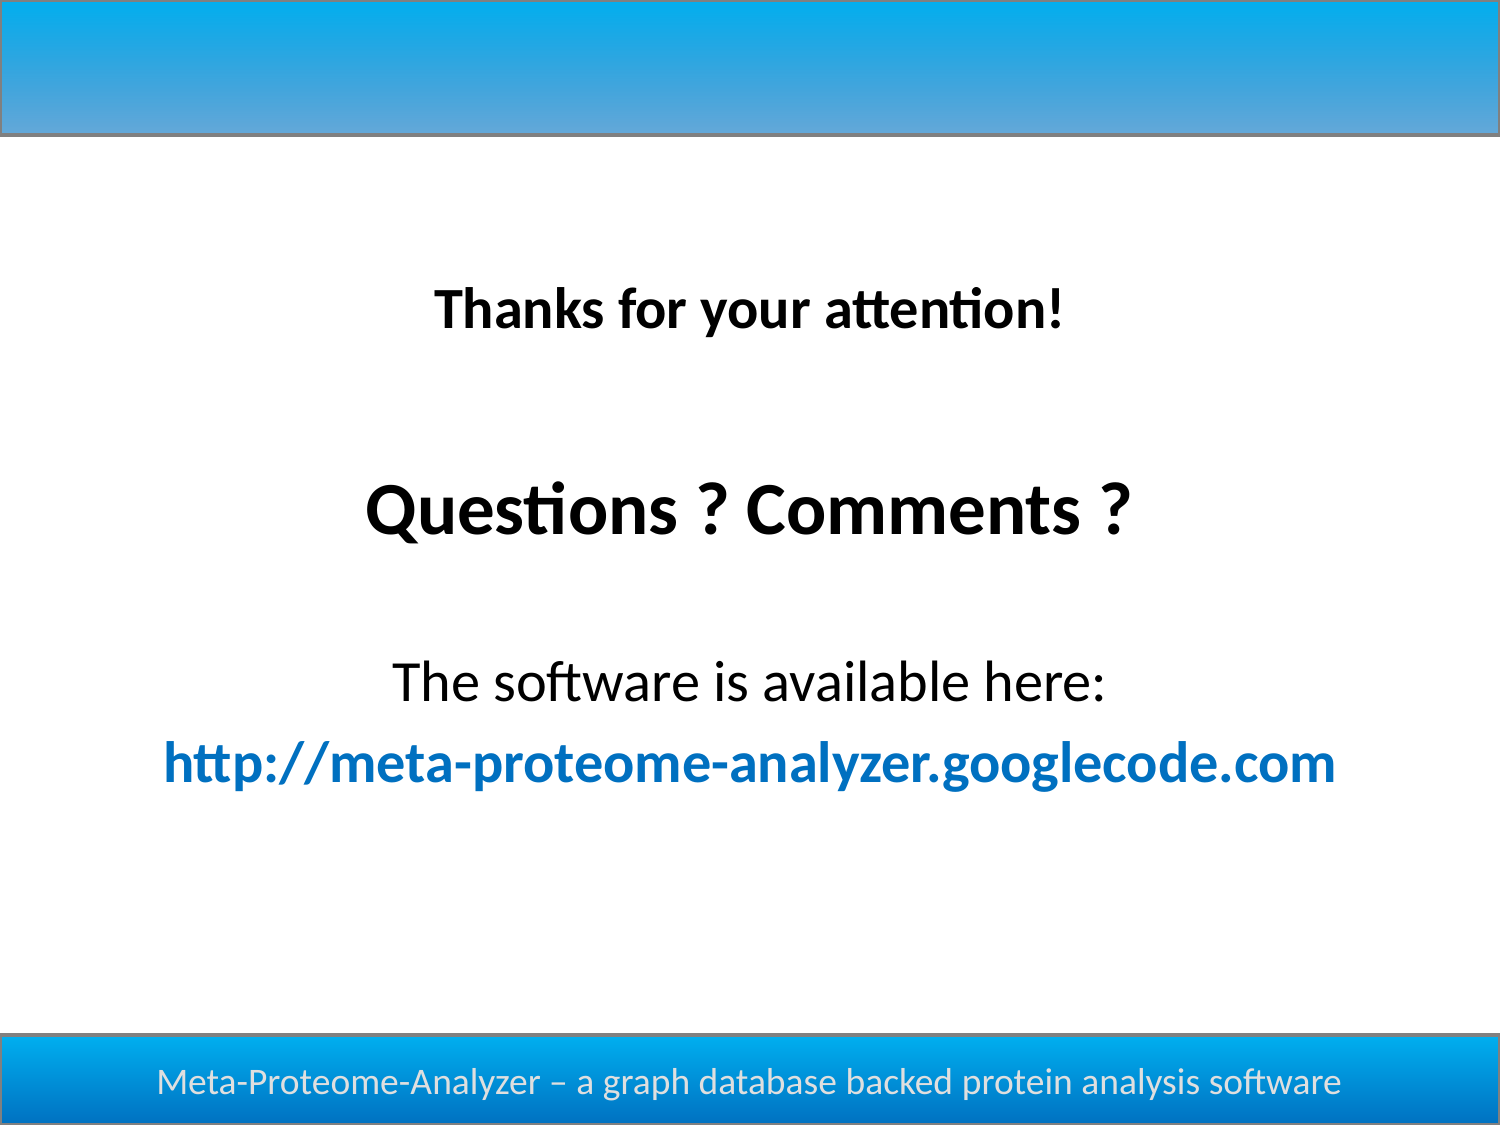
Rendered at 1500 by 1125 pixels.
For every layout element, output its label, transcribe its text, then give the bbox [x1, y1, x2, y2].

list Thanks for your attention! Questions ? Comments ? The software is available here: http://meta-proteome-analyzer.googlecode.com [75, 262, 1425, 1005]
